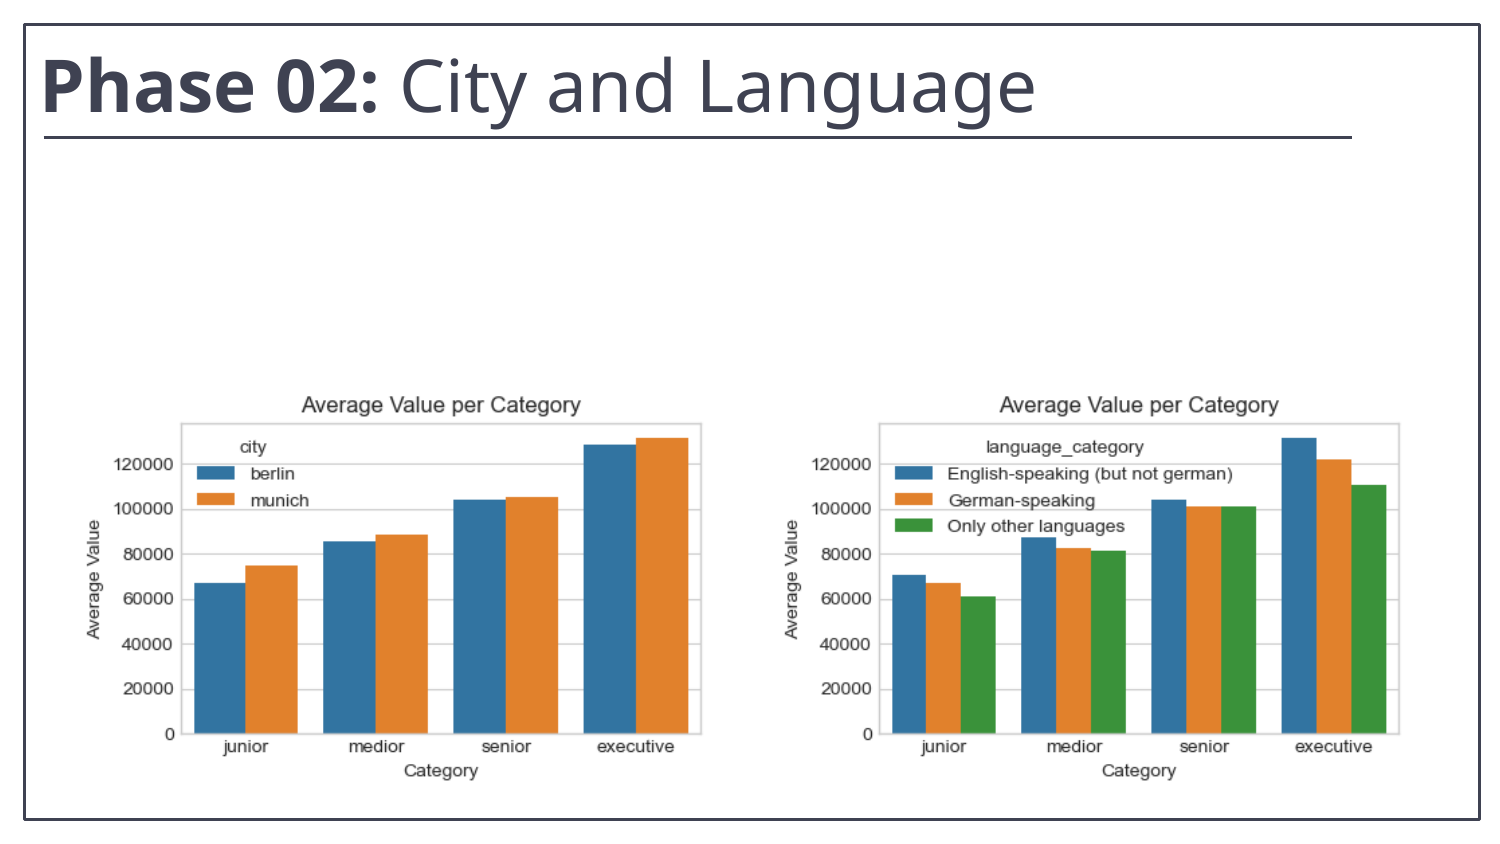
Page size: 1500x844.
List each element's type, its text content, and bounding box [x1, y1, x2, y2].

picture [75, 382, 714, 794]
picture [773, 382, 1412, 794]
title Phase 02: City and Language [24, 24, 1450, 124]
